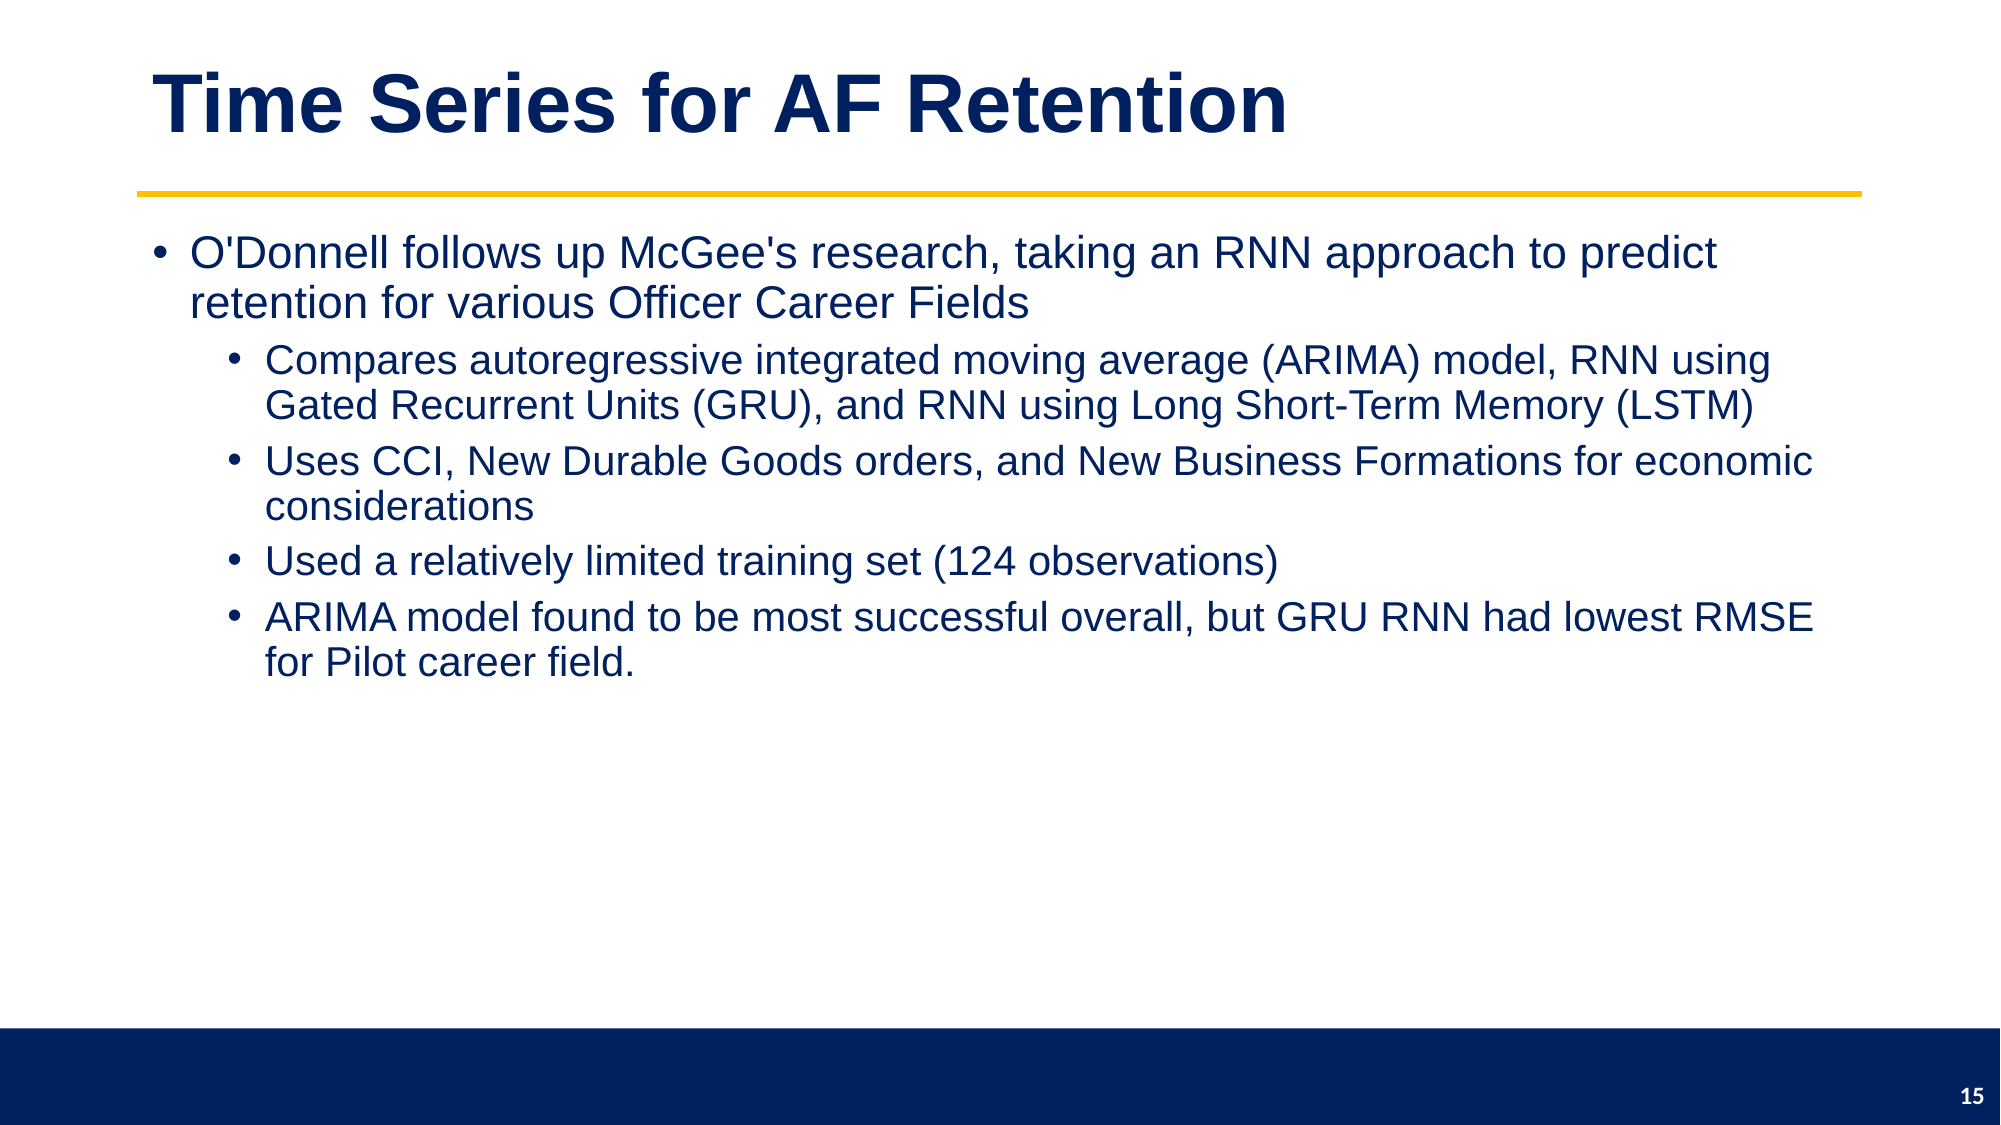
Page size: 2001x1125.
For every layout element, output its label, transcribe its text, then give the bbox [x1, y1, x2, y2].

title Time Series for AF Retention [137, 0, 1863, 211]
list O'Donnell follows up McGee's research, taking an RNN approach to predict retention for various Officer Career Fields Compares autoregressive integrated moving average (ARIMA) model, RNN using Gated Recurrent Units (GRU), and RNN using Long Short-Term Memory (LSTM) Uses CCI, New Durable Goods orders, and New Business Formations for economic considerations Used a relatively limited training set (124 observations) ARIMA model found to be most successful overall, but GRU RNN had lowest RMSE for Pilot career field. [137, 221, 1863, 1014]
slide_number 15 [1550, 1065, 2000, 1125]
